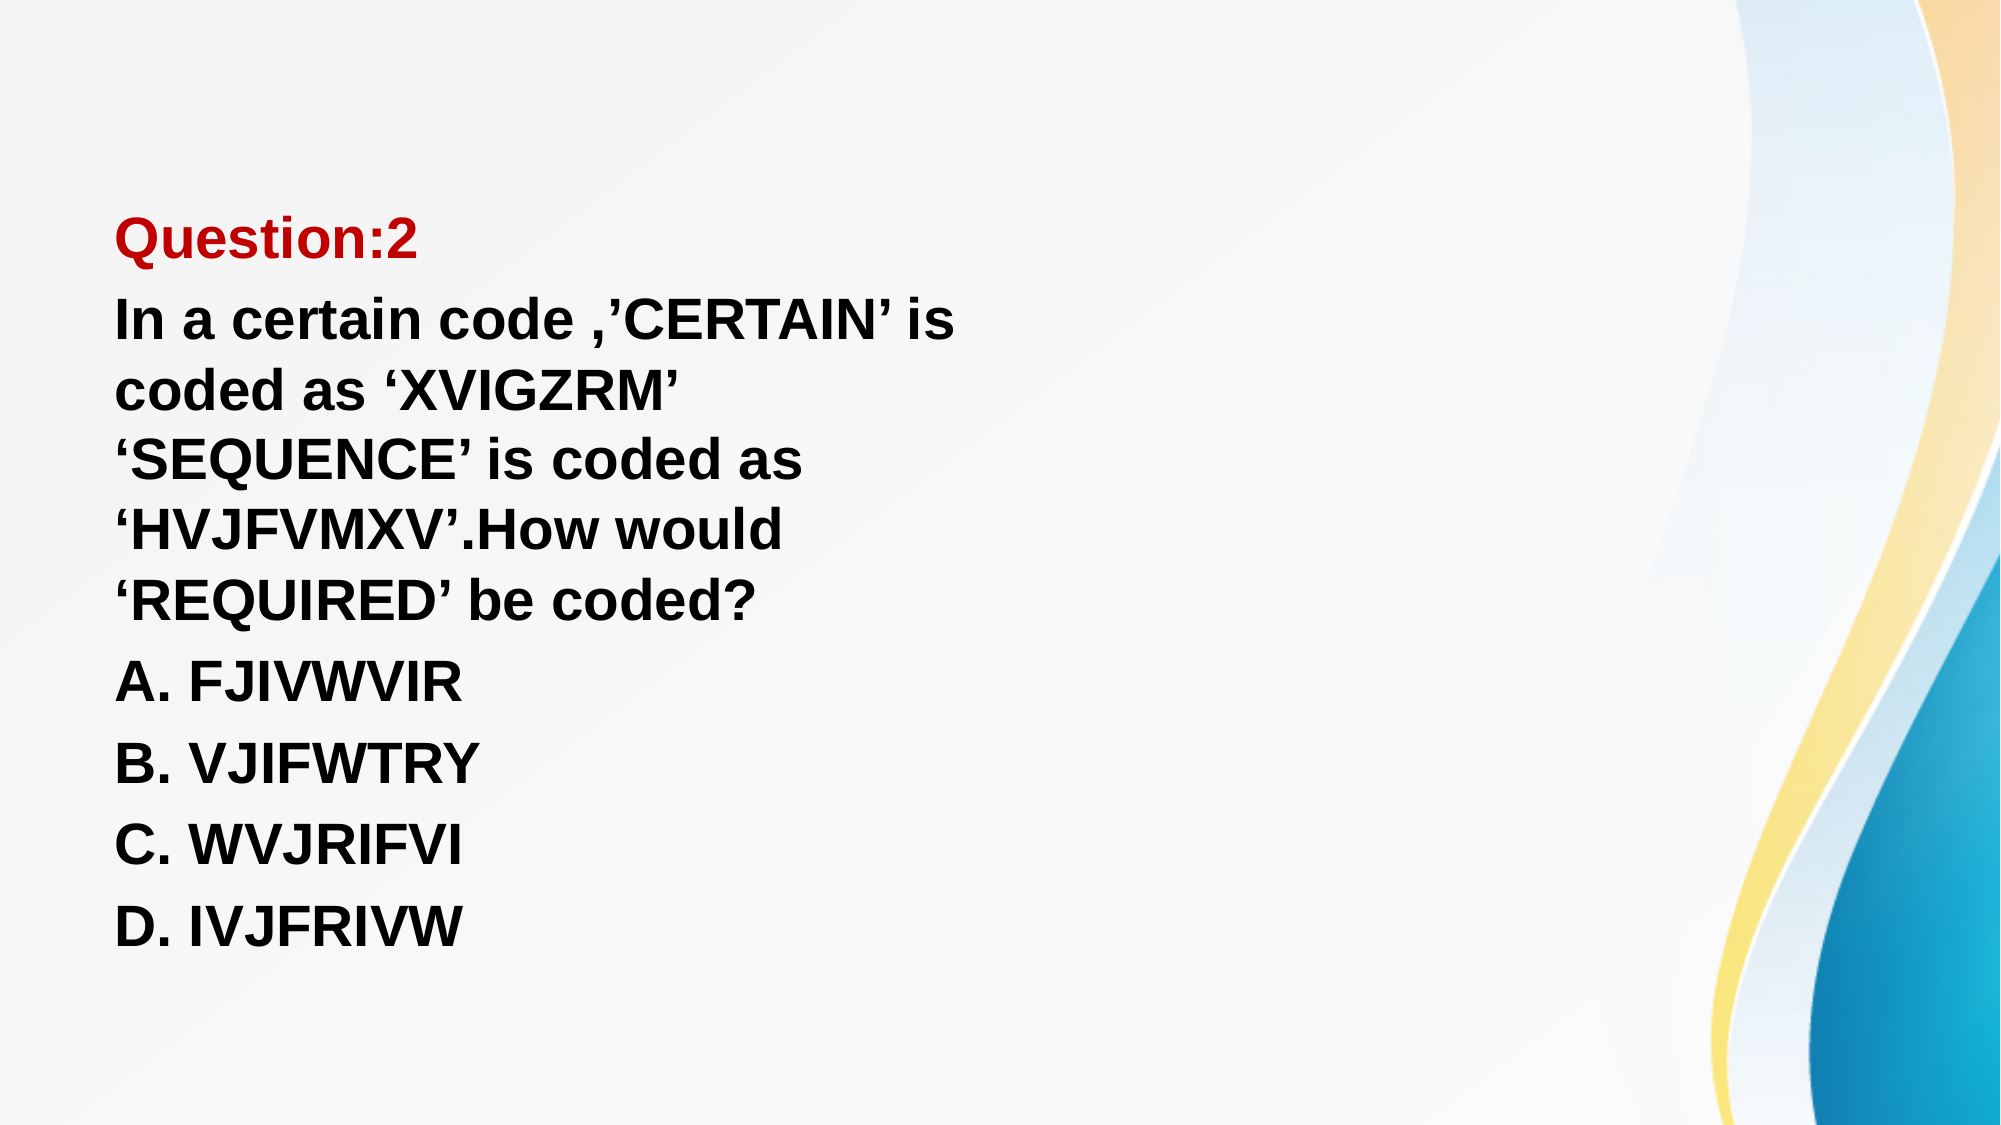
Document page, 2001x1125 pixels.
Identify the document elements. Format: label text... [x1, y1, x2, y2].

list Question:2 In a certain code ,’CERTAIN’ is coded as ‘XVIGZRM’ ‘SEQUENCE’ is coded as ‘HVJFVMXV’.How would ‘REQUIRED’ be coded? A. FJIVWVIR B. VJIFWTRY C. WVJRIFVI D. IVJFRIVW [99, 192, 984, 1006]
picture [0, 0, 2001, 1125]
